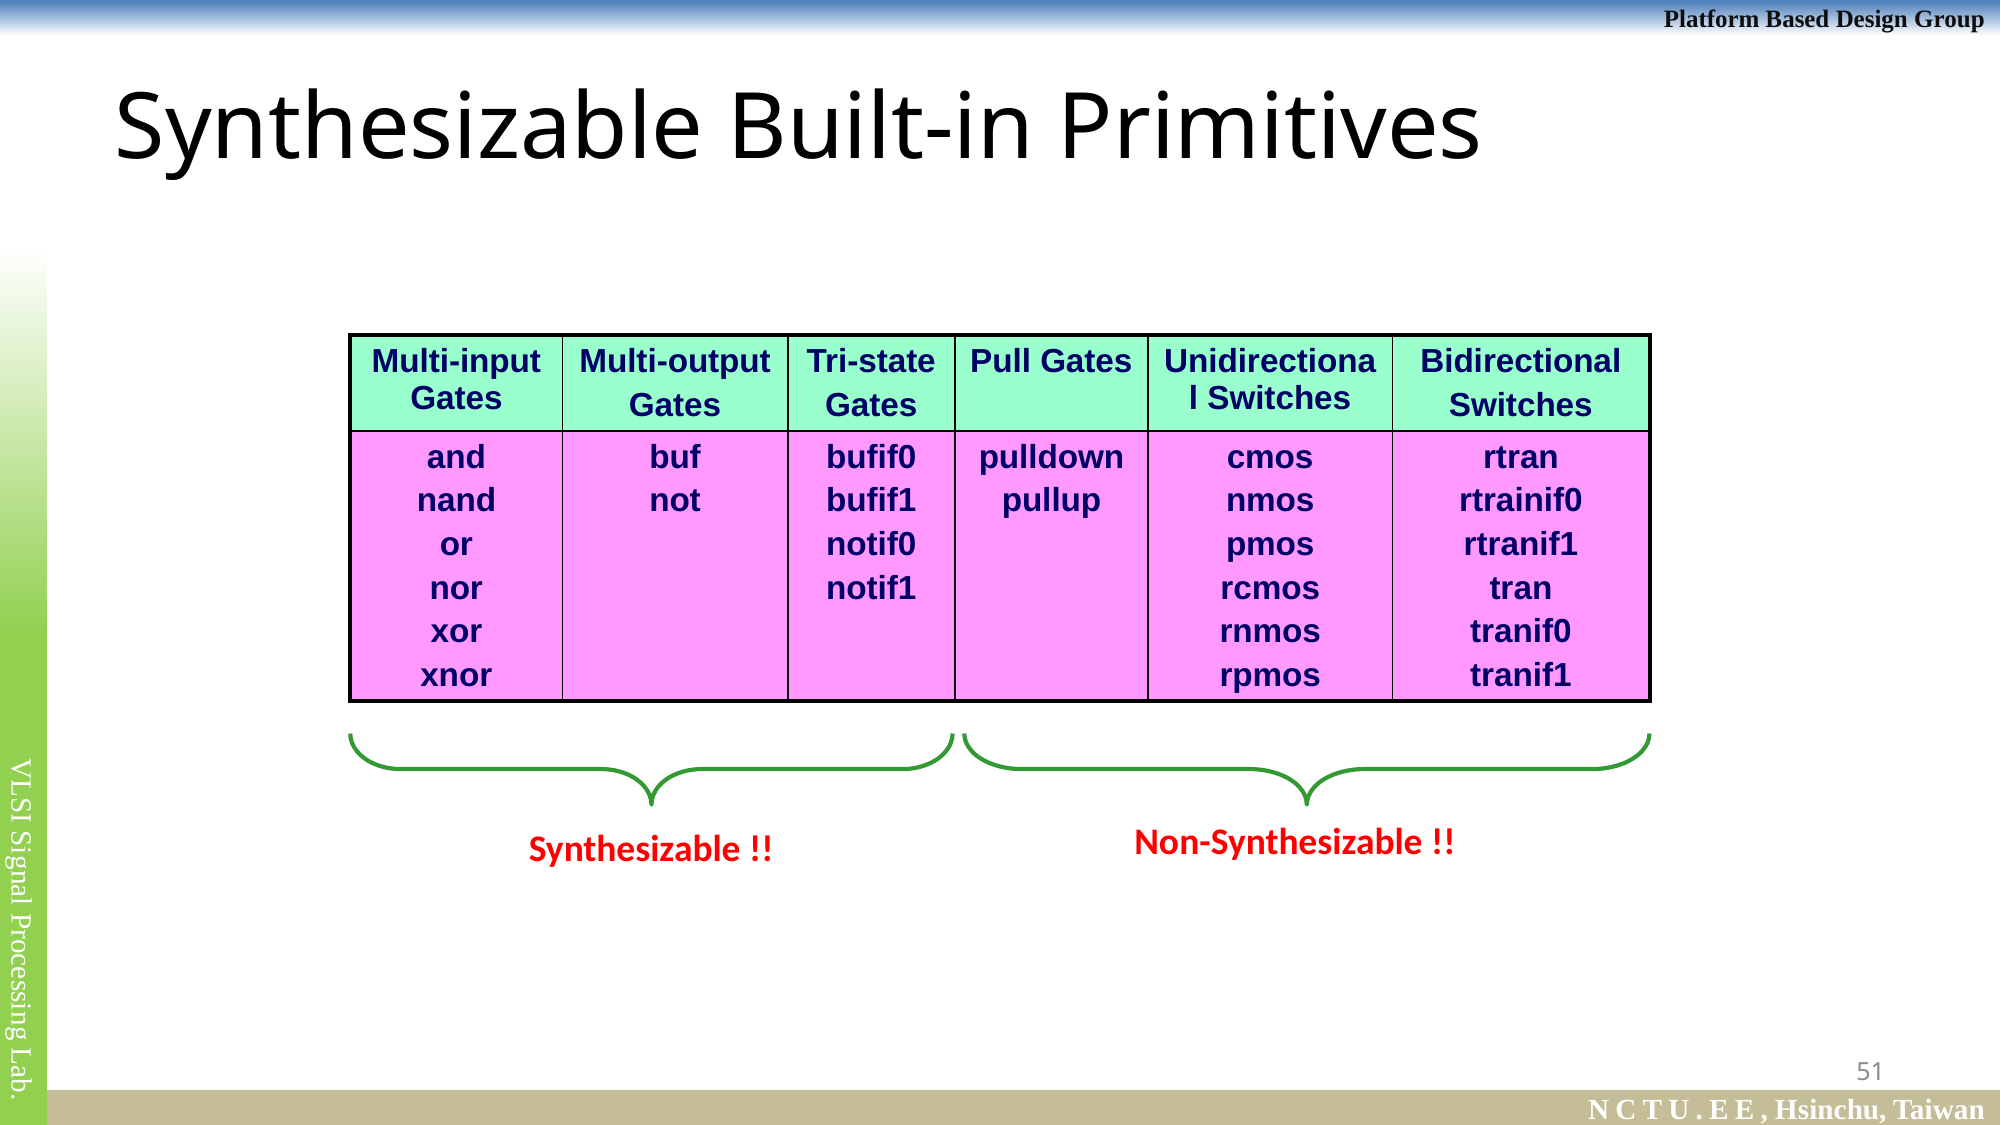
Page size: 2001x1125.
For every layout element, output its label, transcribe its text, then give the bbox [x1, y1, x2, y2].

table_header Multi-input Gates [352, 337, 562, 430]
text_box Non-Synthesizable !! [1070, 810, 1520, 870]
table_header Pull Gates [956, 337, 1147, 430]
title Synthesizable Built-in Primitives [99, 44, 1901, 200]
table_cell rtran rtrainif0 rtranif1 tran tranif0 tranif1 [1393, 432, 1648, 699]
table_cell and nand or nor xor xnor [352, 432, 562, 699]
text_box Synthesizable !! [444, 816, 859, 876]
table_header Multi-output Gates [563, 337, 787, 430]
table_cell cmos nmos pmos rcmos rnmos rpmos [1149, 432, 1392, 699]
table_header Tri-state Gates [789, 337, 954, 430]
slide_number 51 [1433, 1042, 1900, 1103]
text_box [964, 733, 1650, 805]
table_cell pulldown pullup [956, 432, 1147, 699]
table_cell buf not [563, 432, 787, 699]
table_cell bufif0 bufif1 notif0 notif1 [789, 432, 954, 699]
table_header Unidirectional Switches [1149, 337, 1392, 430]
text_box [350, 733, 953, 805]
table_header Bidirectional Switches [1393, 337, 1648, 430]
